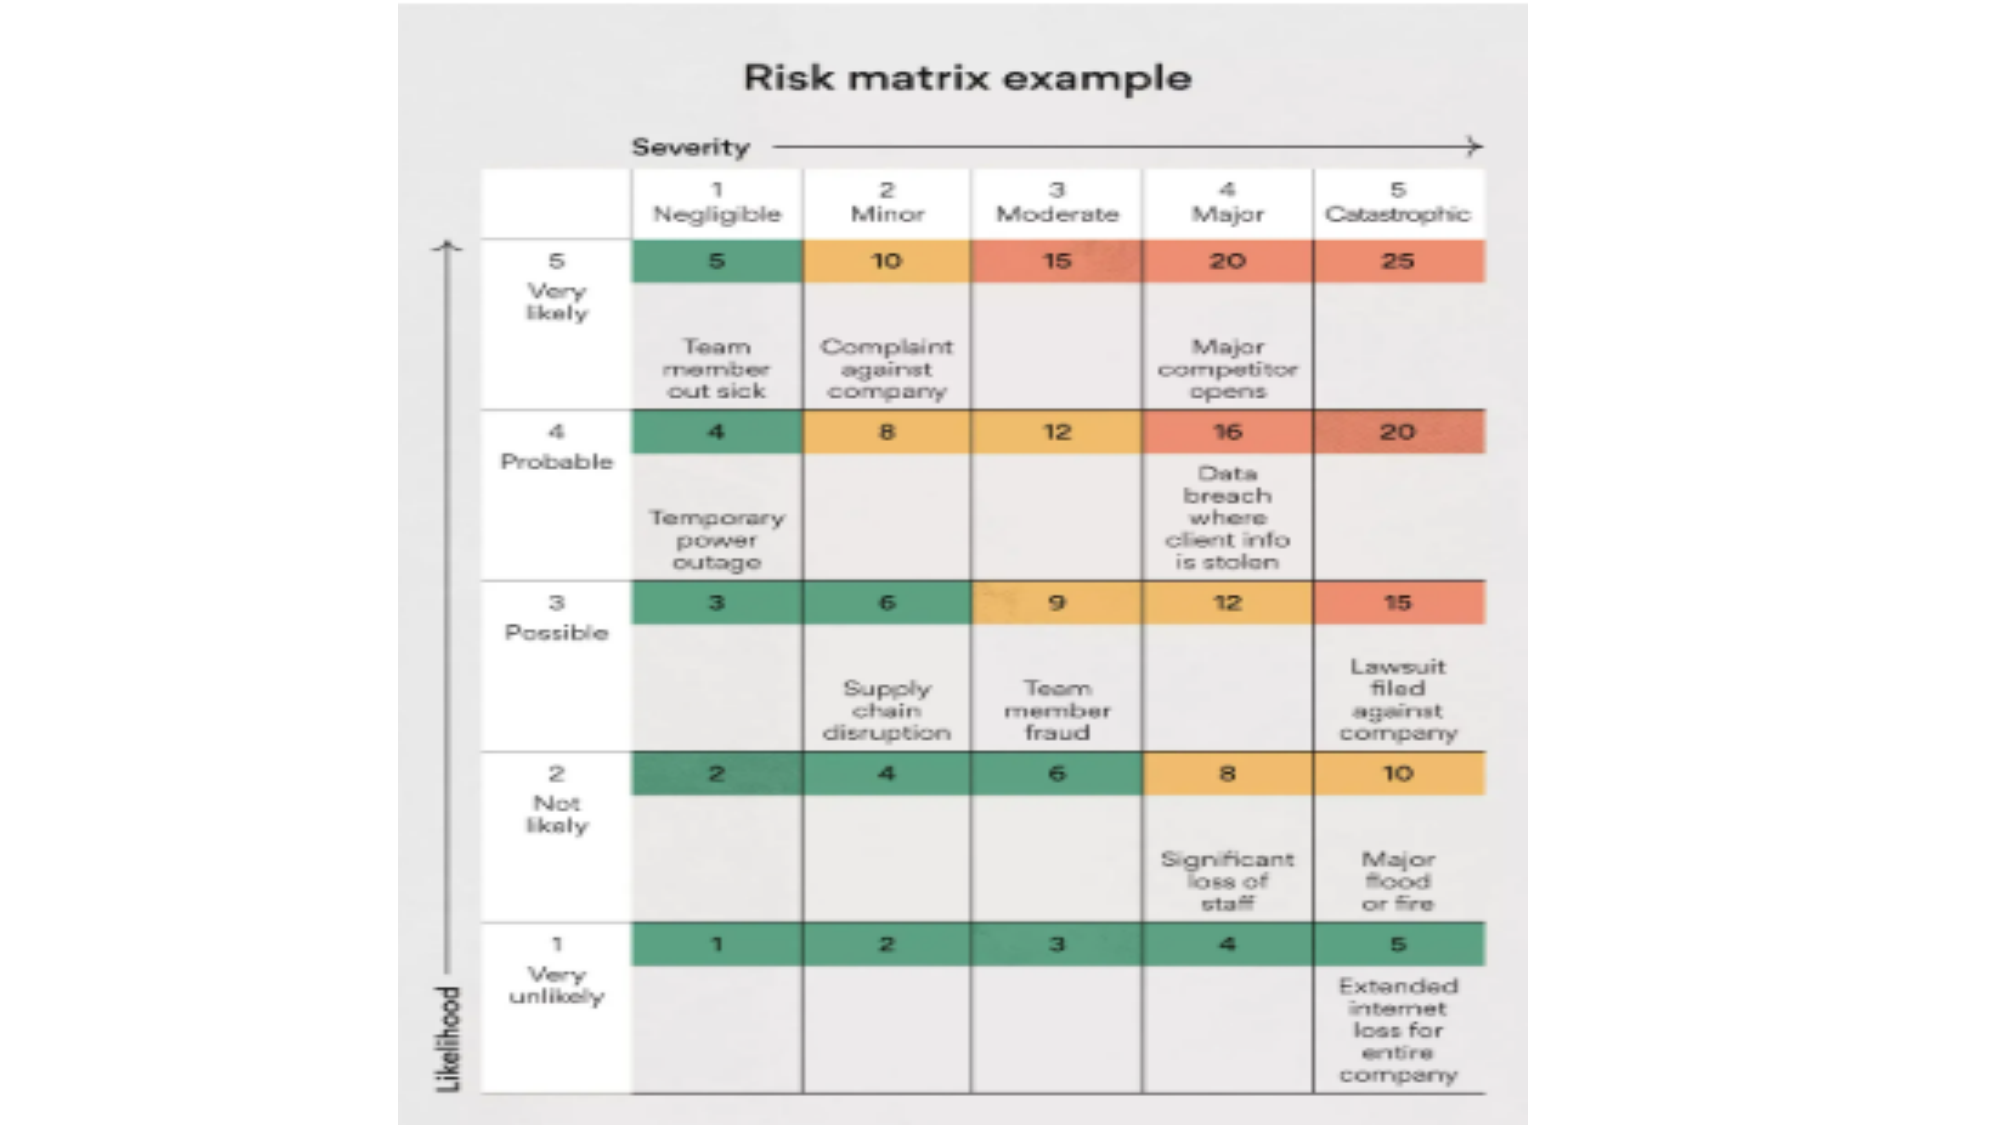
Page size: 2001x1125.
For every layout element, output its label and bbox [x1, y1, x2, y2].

list [398, 0, 1528, 1125]
